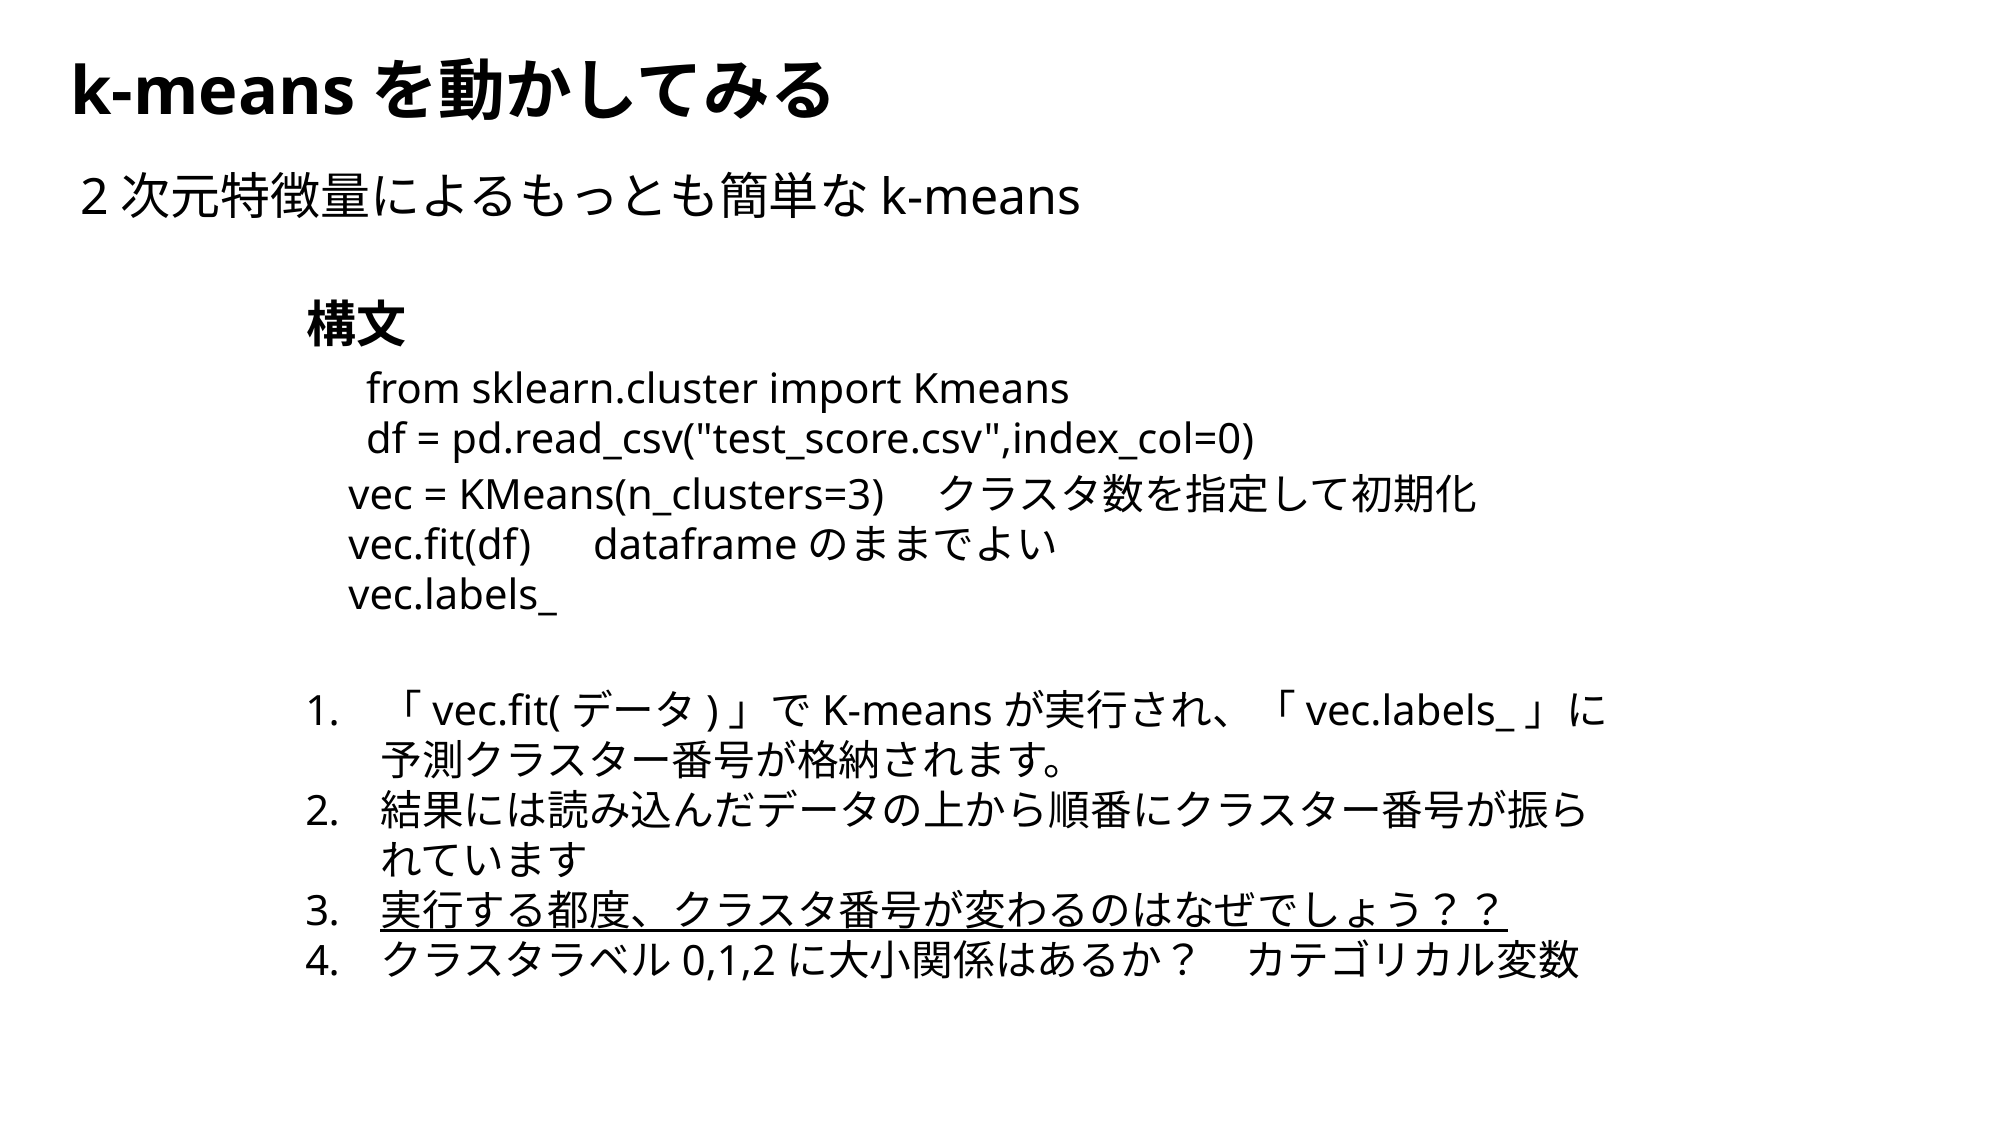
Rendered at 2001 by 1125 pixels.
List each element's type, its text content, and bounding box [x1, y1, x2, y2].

text_box 2次元特徴量によるもっとも簡単なk-means [65, 157, 1097, 232]
text_box k-meansを動かしてみる [55, 41, 852, 136]
text_box from sklearn.cluster import Kmeans df = pd.read_csv("test_score.csv",index_col=0) [351, 354, 1270, 460]
text_box vec = KMeans(n_clusters=3) クラスタ数を指定して初期化 vec.fit(df) dataframeのままでよい vec.labels_ [333, 460, 1492, 625]
text_box 構文 [291, 284, 422, 360]
text_box 「vec.fit(データ)」でK-meansが実行され、「vec.labels_」に予測クラスター番号が格納されます。 結果には読み込んだデータの上から順番にクラスター番号が振られています 実行する都度、クラスタ番号が変わるのはなぜでしょう？？ クラスタラベル0,1,2に大小関係はあるか？ カテゴリカル変数 [290, 676, 1632, 992]
